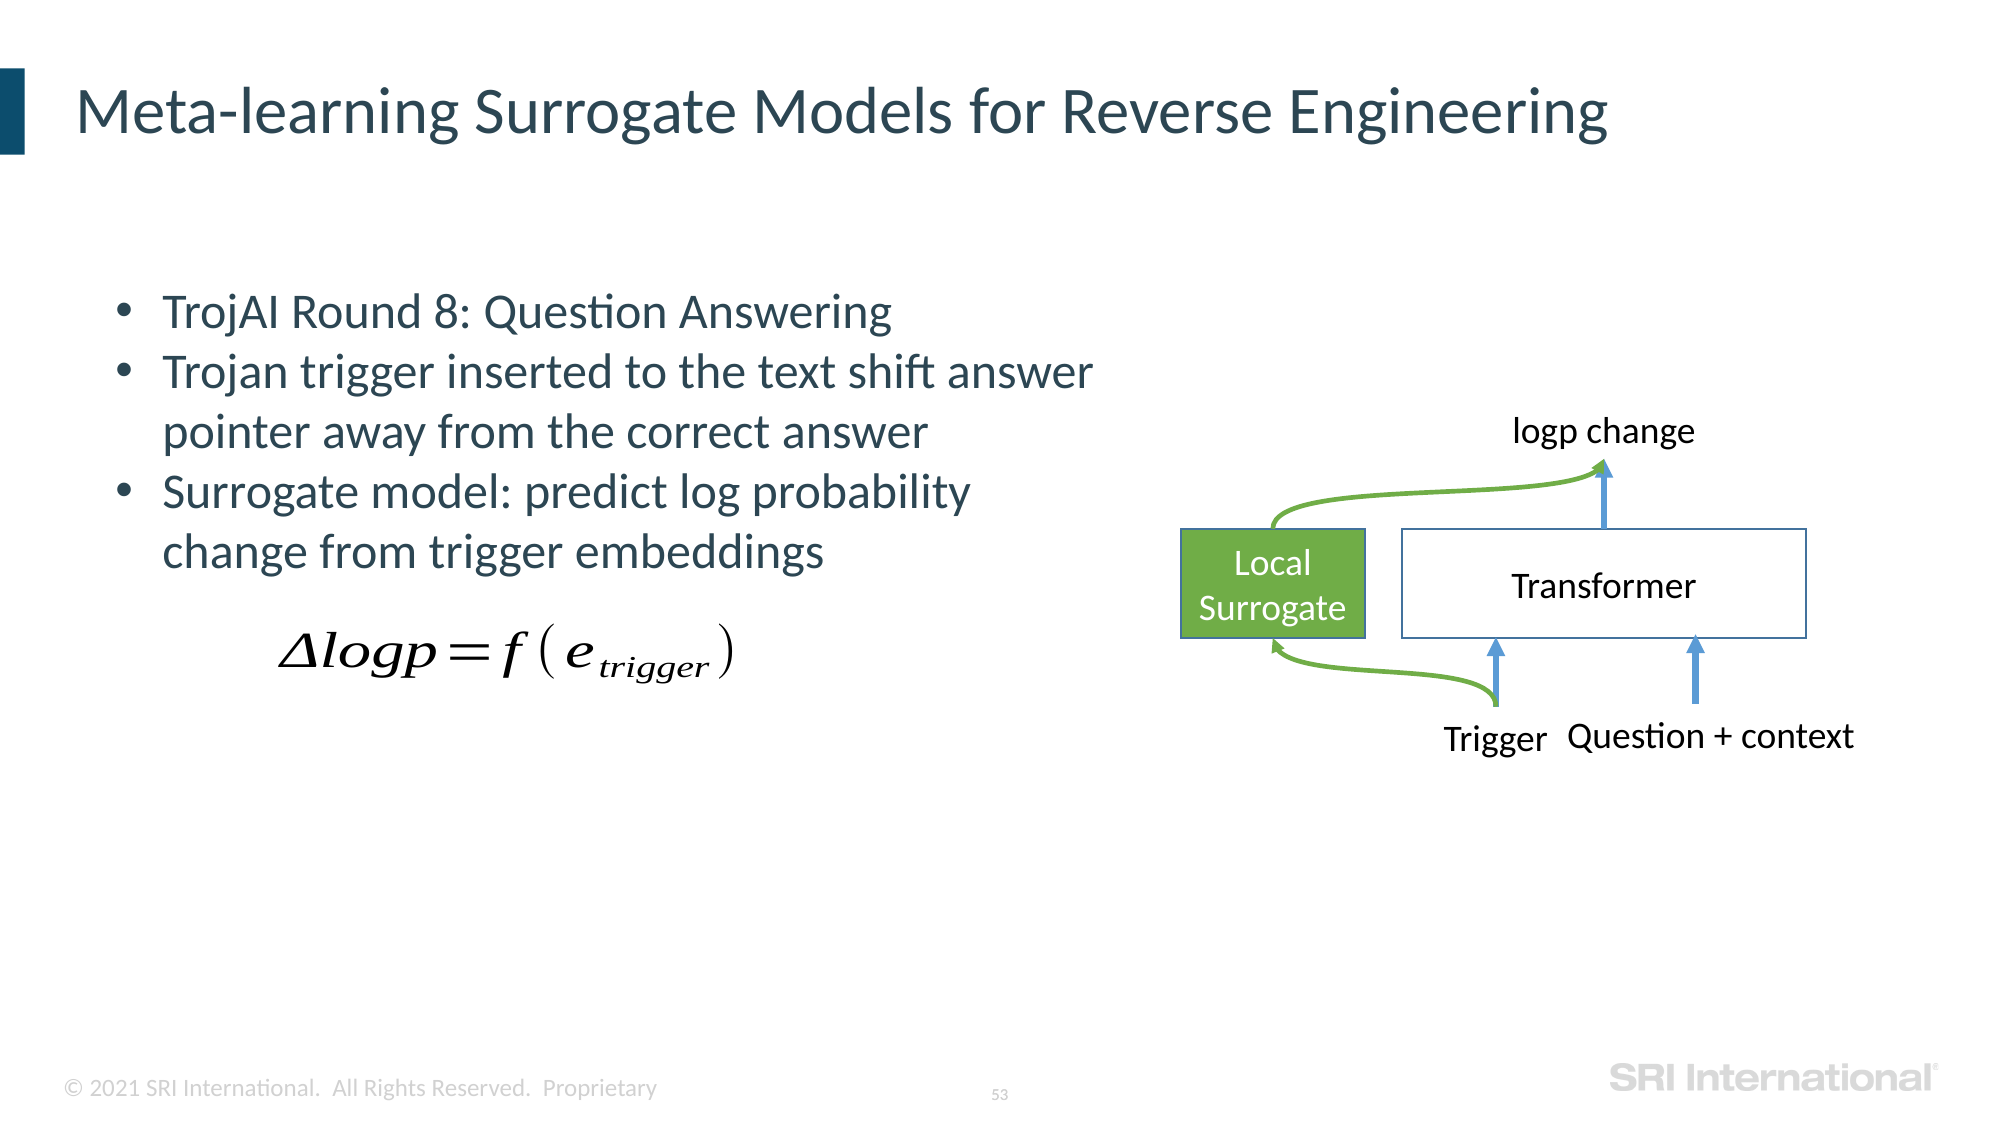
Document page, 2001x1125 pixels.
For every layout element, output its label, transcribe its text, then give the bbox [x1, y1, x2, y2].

text_box Trigger [1428, 706, 1564, 767]
text_box TrojAI Round 8: Question Answering Trojan trigger inserted to the text shift answer pointer away from the correct answer Surrogate model: predict log probability change from trigger embeddings [100, 271, 1115, 1005]
text_box Transformer [1473, 528, 1807, 639]
title Meta-learning Surrogate Models for Reverse Engineering [60, 44, 1940, 179]
text_box logp change [1497, 399, 1711, 459]
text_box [1403, 328, 1473, 660]
text_box Local Surrogate [1180, 528, 1365, 639]
text_box Question + context [1552, 703, 1870, 763]
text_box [1350, 560, 1419, 784]
